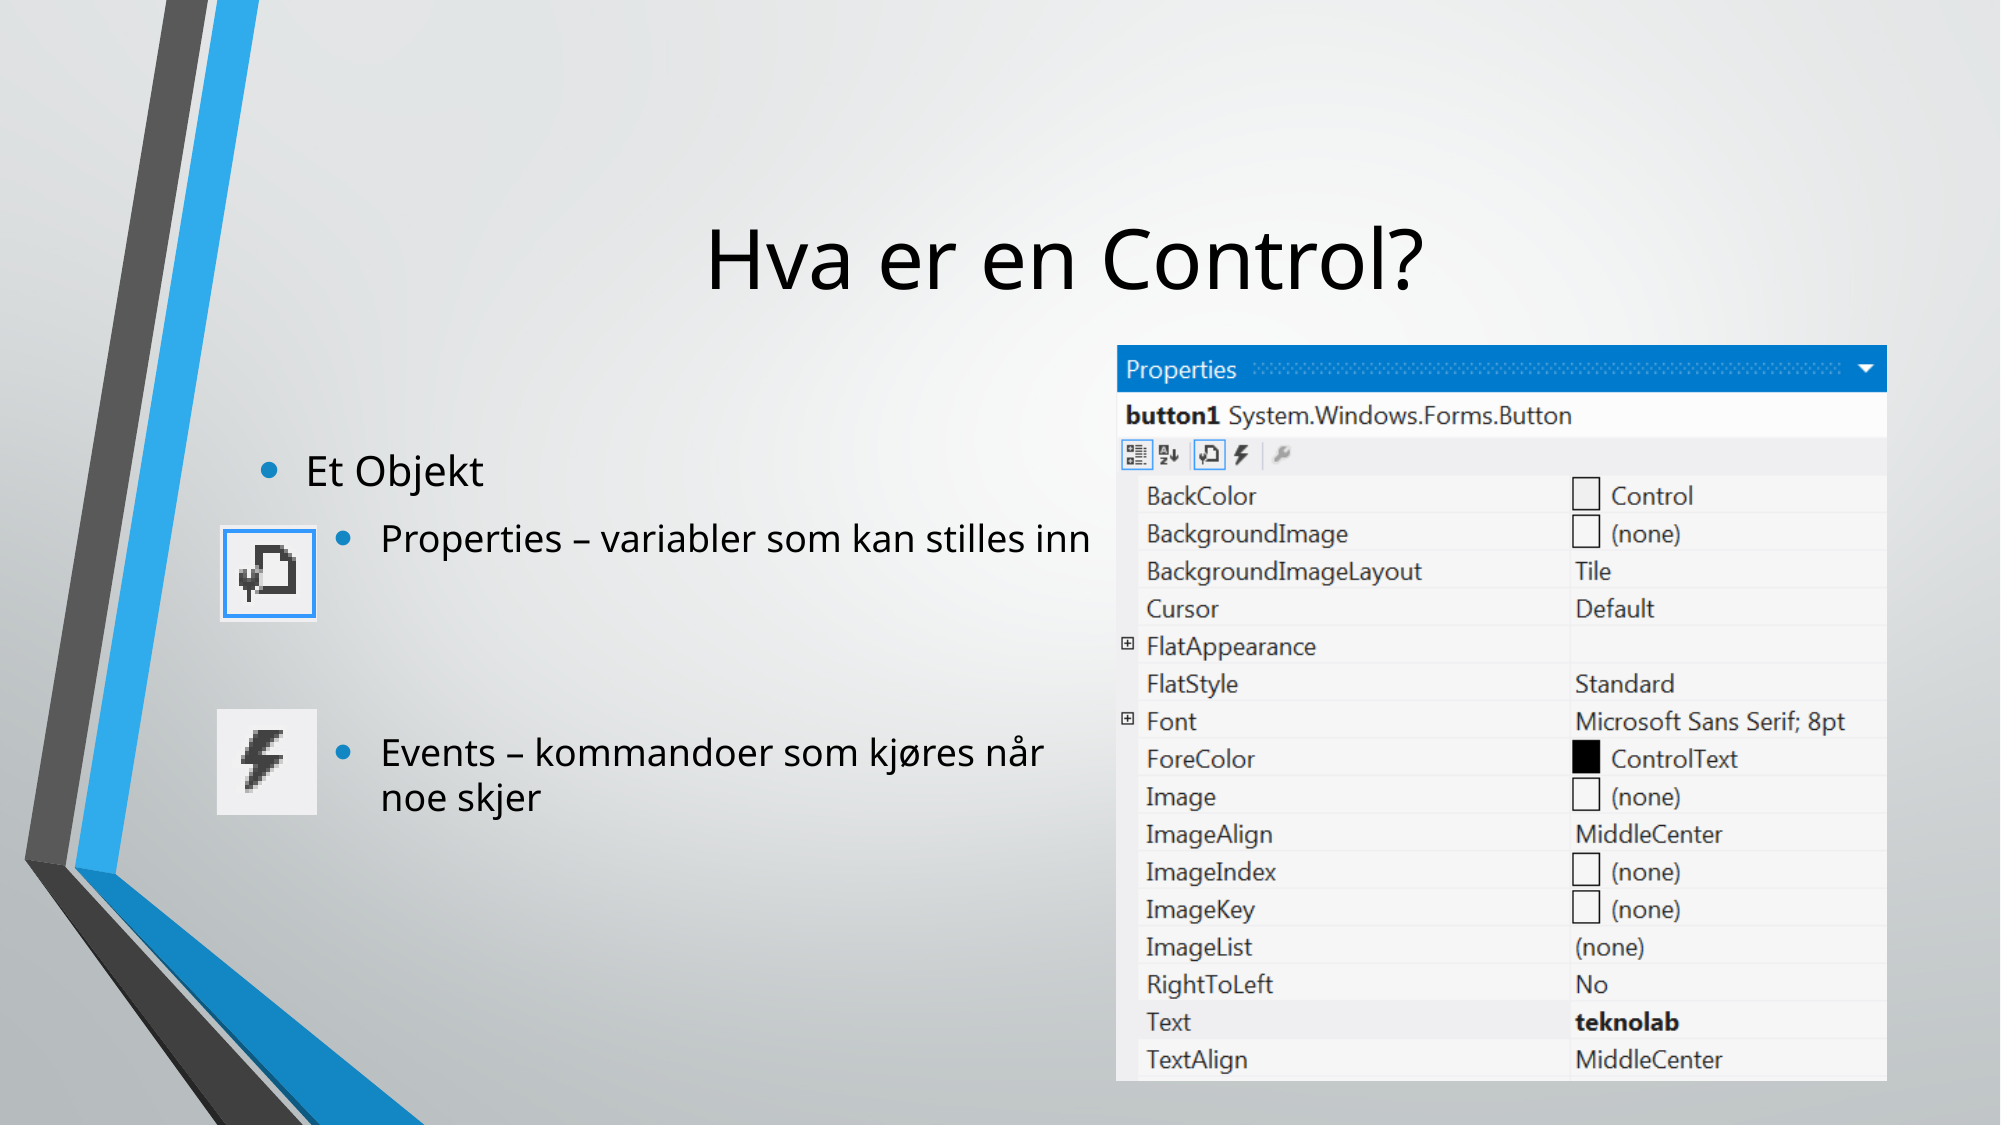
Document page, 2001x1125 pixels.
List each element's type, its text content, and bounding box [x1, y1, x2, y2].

picture [1116, 344, 1888, 1082]
picture [219, 525, 318, 622]
picture [216, 709, 318, 815]
title Hva er en Control? [243, 112, 1887, 400]
list Et Objekt Properties – variabler som kan stilles inn Events – kommandoer som kjøres når noe skjer [243, 437, 1116, 950]
